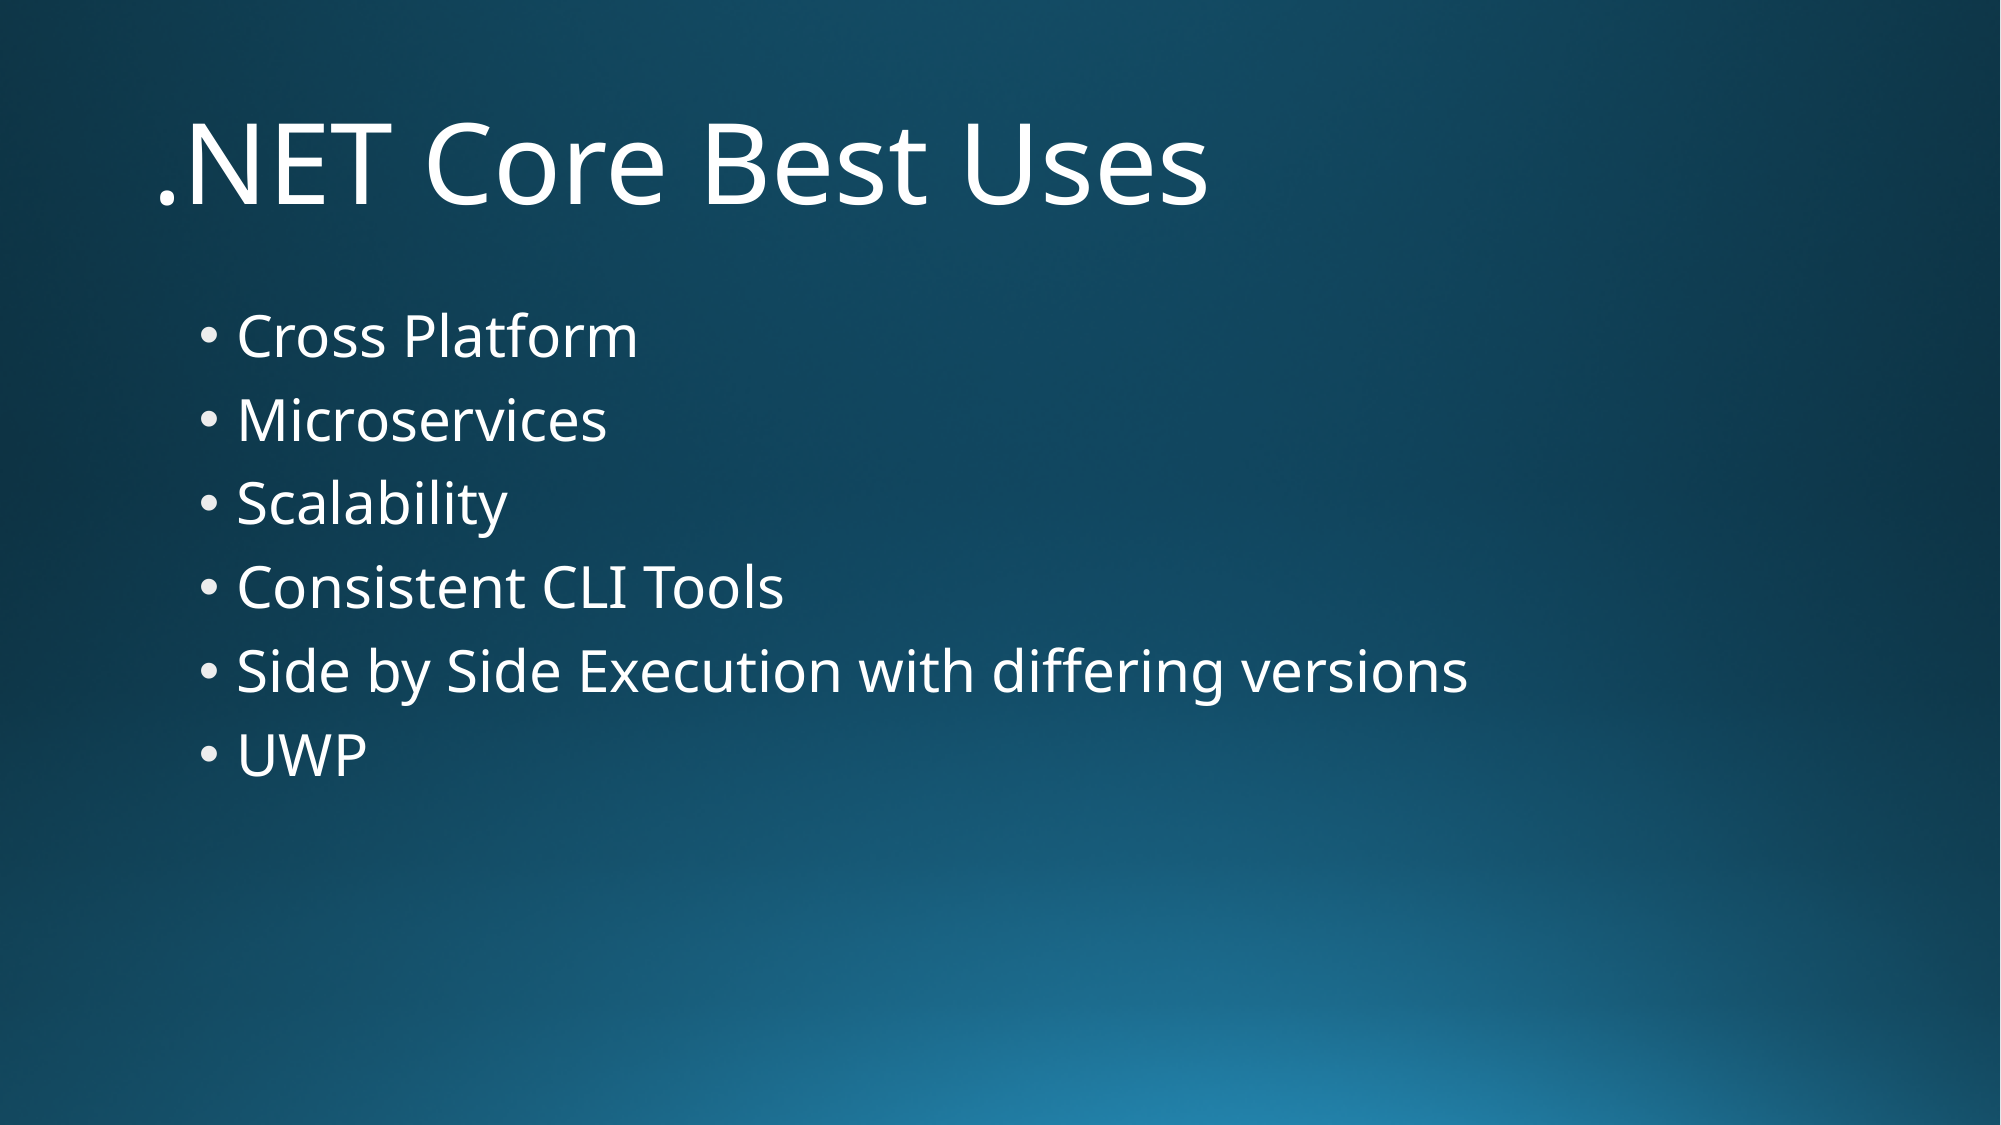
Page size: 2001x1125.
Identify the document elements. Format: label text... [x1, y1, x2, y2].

list Cross Platform Microservices Scalability Consistent CLI Tools Side by Side Execution with differing versions UWP [183, 299, 1863, 1014]
picture [0, 0, 2001, 1125]
title .NET Core Best Uses [137, 59, 1863, 278]
